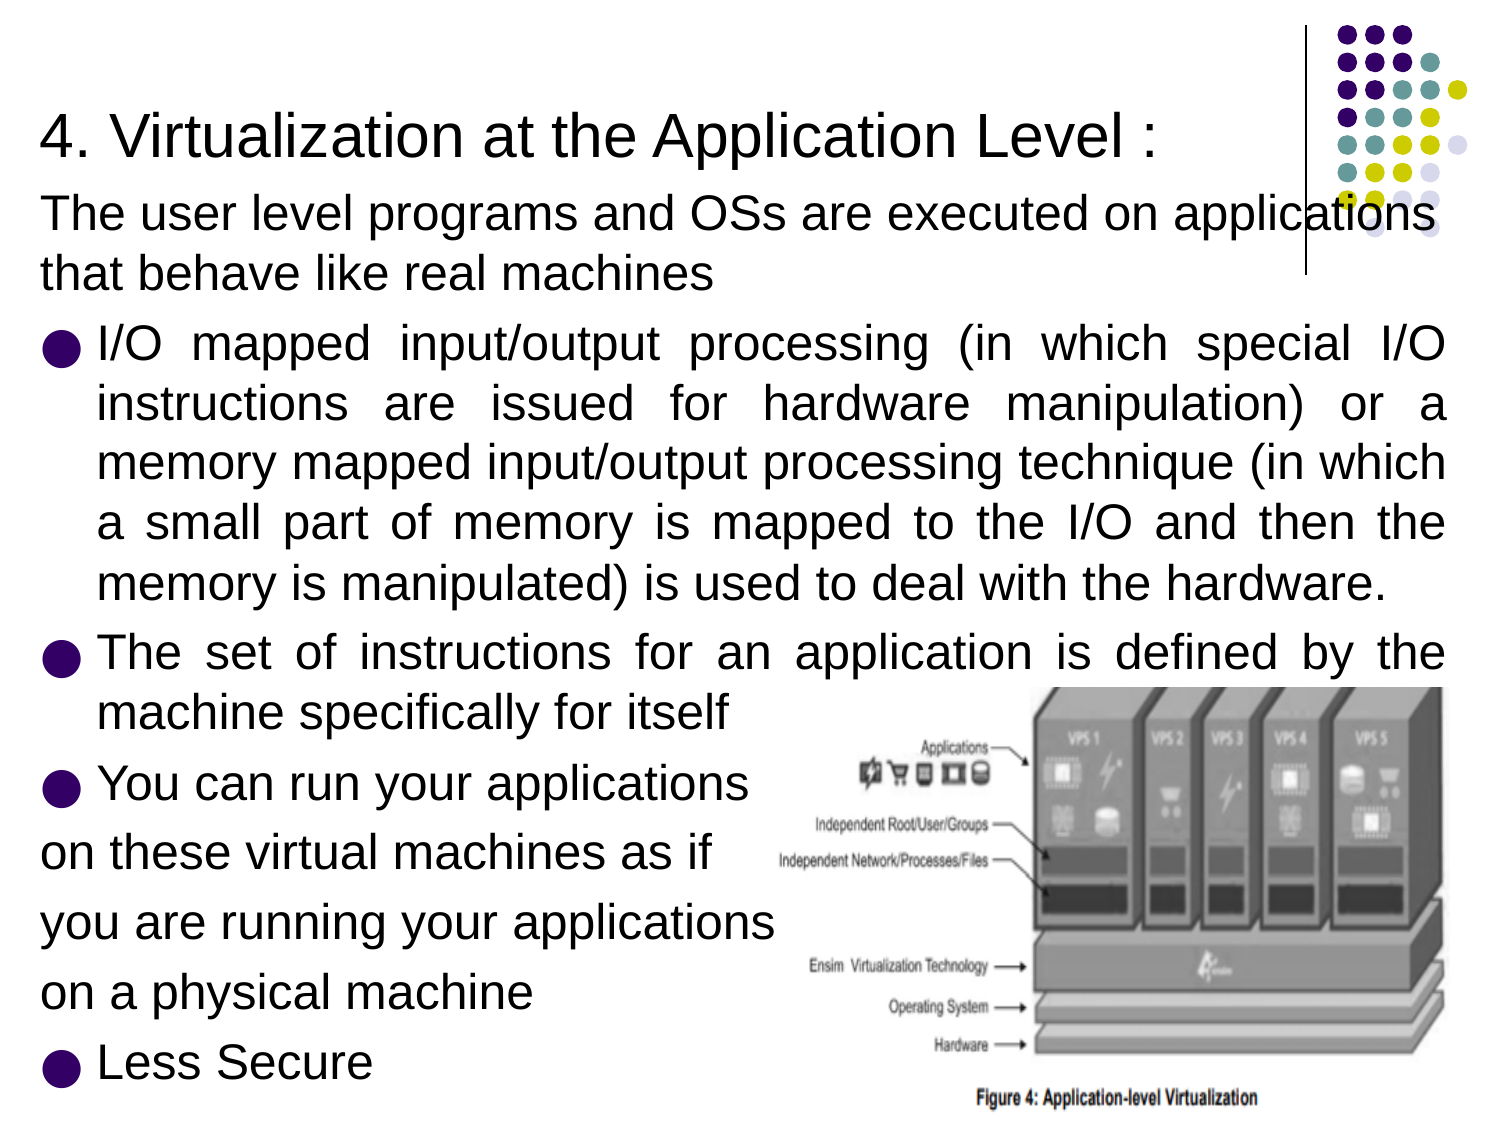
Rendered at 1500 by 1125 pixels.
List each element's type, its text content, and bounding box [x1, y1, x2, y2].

list 4. Virtualization at the Application Level : The user level programs and OSs are executed on applications that behave like real machines I/O mapped input/output processing (in which special I/O instructions are issued for hardware manipulation) or a memory mapped input/output processing technique (in which a small part of memory is mapped to the I/O and then the memory is manipulated) is used to deal with the hardware. The set of instructions for an application is defined by the machine specifically for itself You can run your applications on these virtual machines as if you are running your applications on a physical machine Less Secure [24, 87, 1463, 869]
picture [775, 687, 1500, 1125]
